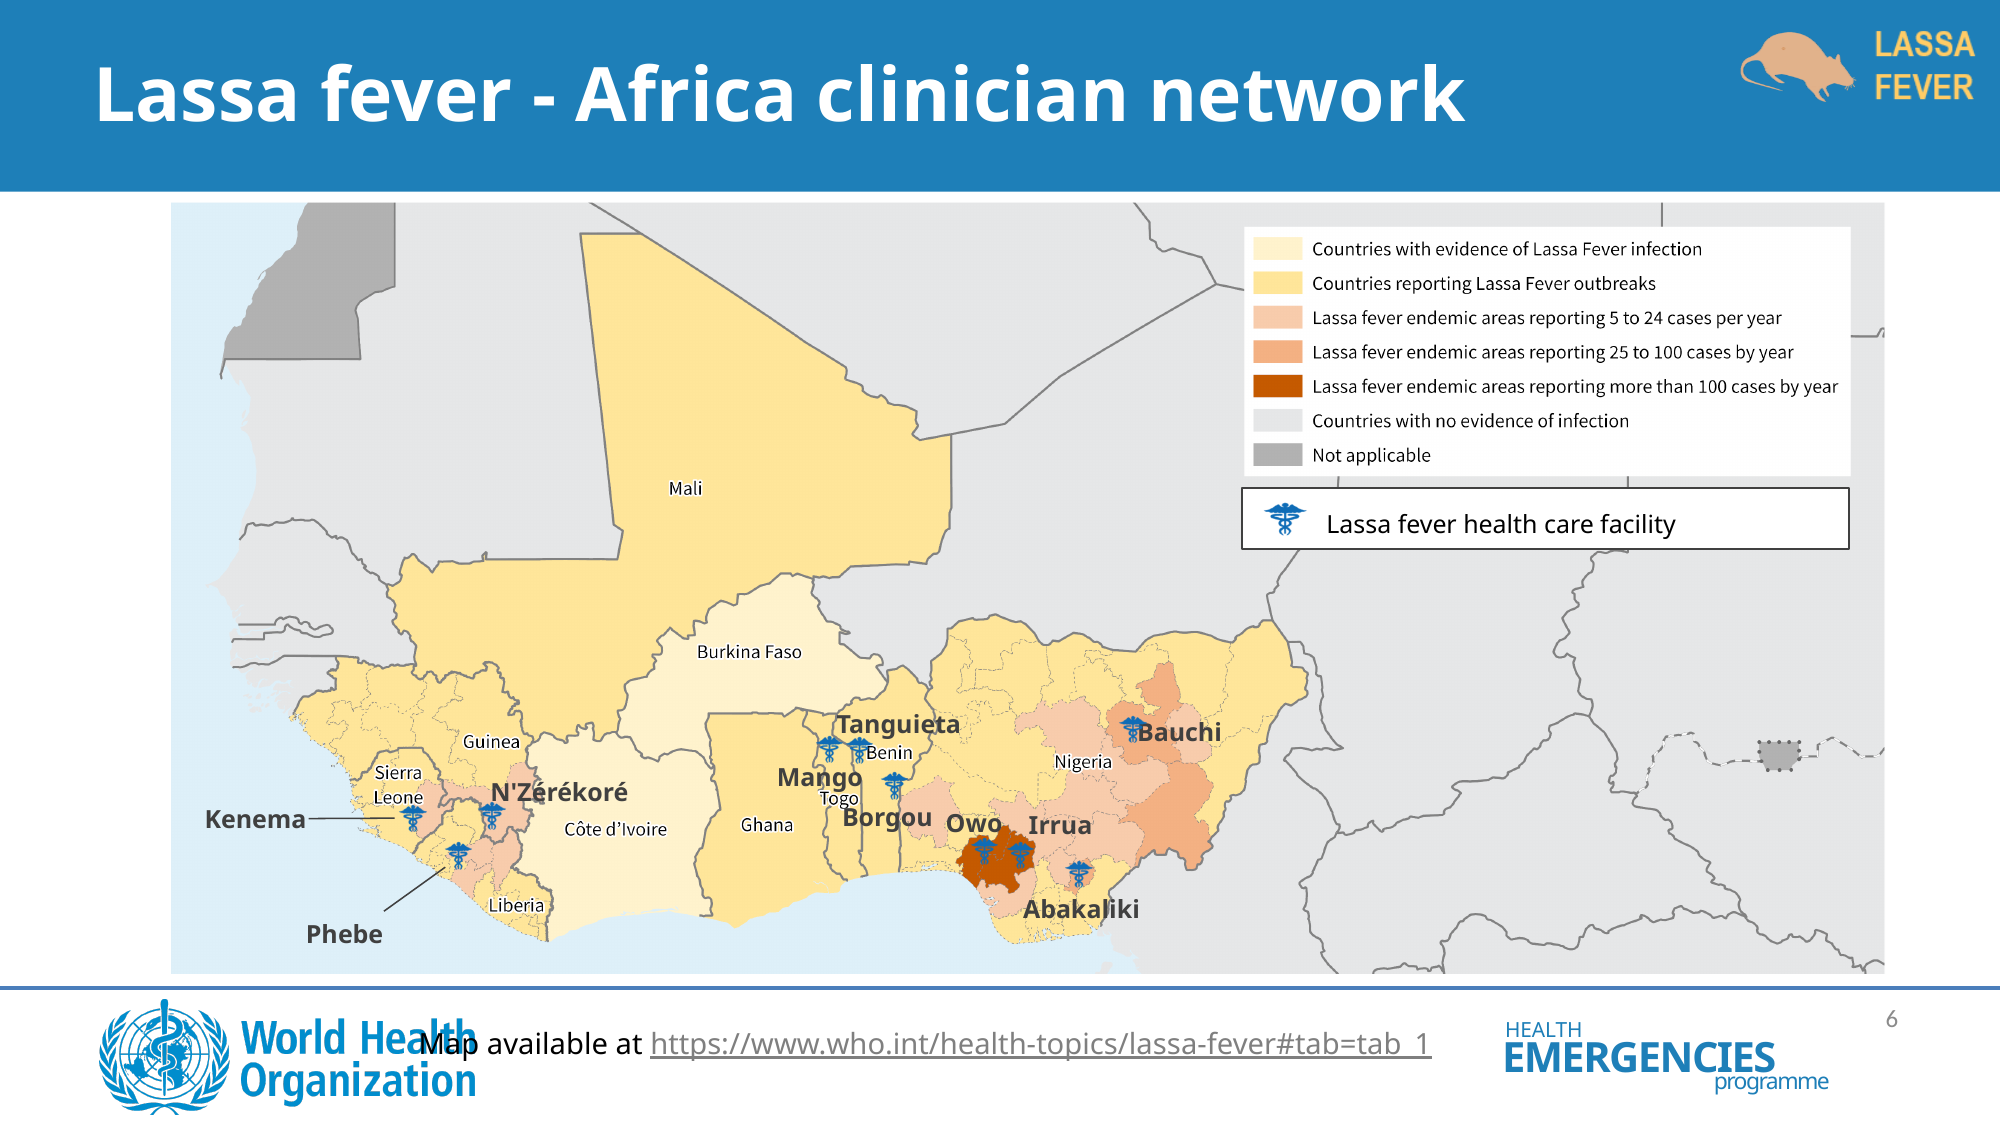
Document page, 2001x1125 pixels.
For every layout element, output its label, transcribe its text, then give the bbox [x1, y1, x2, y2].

slide_number 6 [1446, 987, 1914, 1048]
picture [180, 1038, 187, 1045]
picture [155, 1108, 174, 1115]
picture [1879, 18, 1986, 116]
picture [393, 1044, 403, 1049]
title Lassa fever - Africa clinician network [78, 0, 1879, 186]
picture [99, 999, 475, 1115]
picture [438, 1077, 446, 1091]
picture [182, 1048, 190, 1070]
picture [168, 1021, 176, 1029]
picture [149, 1069, 162, 1079]
picture [166, 1079, 193, 1097]
picture [140, 1038, 151, 1053]
picture [136, 1011, 161, 1026]
picture [136, 1077, 163, 1097]
picture [125, 1069, 137, 1083]
picture [101, 1061, 112, 1074]
picture [99, 1068, 155, 1115]
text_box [170, 202, 1886, 974]
text_box Map available at https://www.who.int/health-topics/lassa-fever#tab=tab_1 [403, 1017, 1455, 1073]
picture [149, 1058, 156, 1064]
picture [140, 1056, 149, 1070]
picture [154, 1063, 162, 1070]
picture [186, 1034, 199, 1077]
picture [148, 1029, 162, 1041]
picture [168, 1011, 194, 1026]
